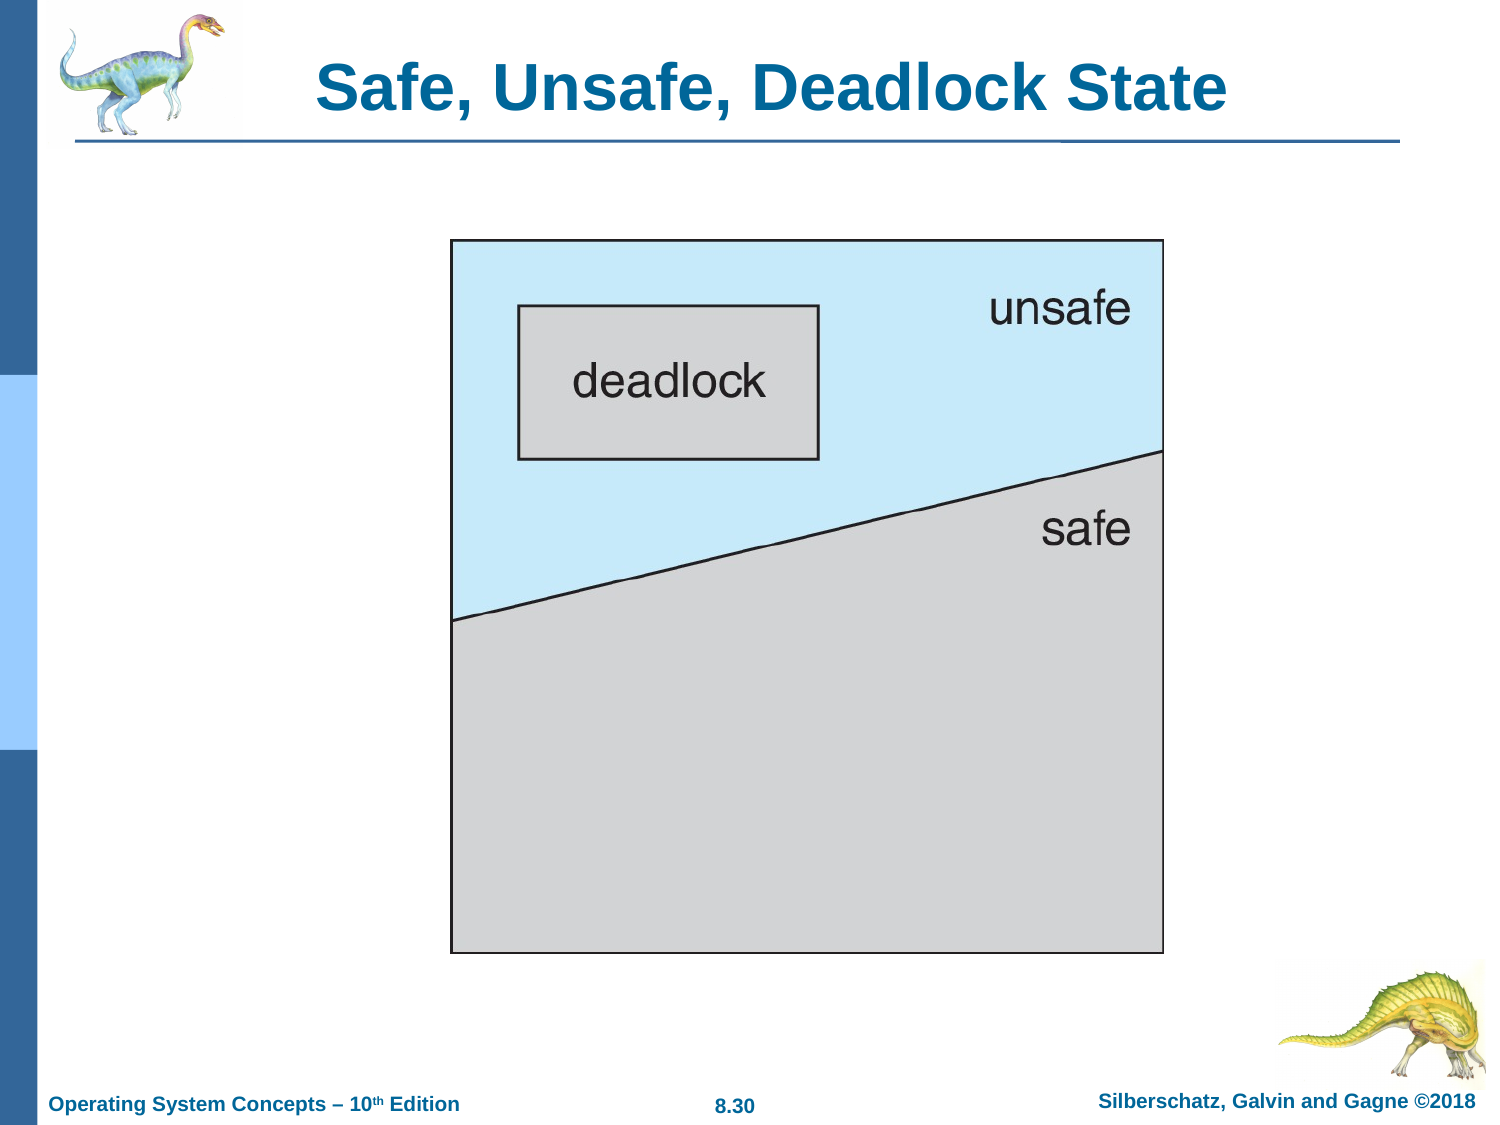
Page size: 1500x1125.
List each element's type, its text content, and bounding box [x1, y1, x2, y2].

title Safe, Unsafe, Deadlock State [138, 36, 1425, 132]
picture [1275, 959, 1486, 1090]
picture [449, 239, 1165, 955]
picture [46, 0, 243, 149]
